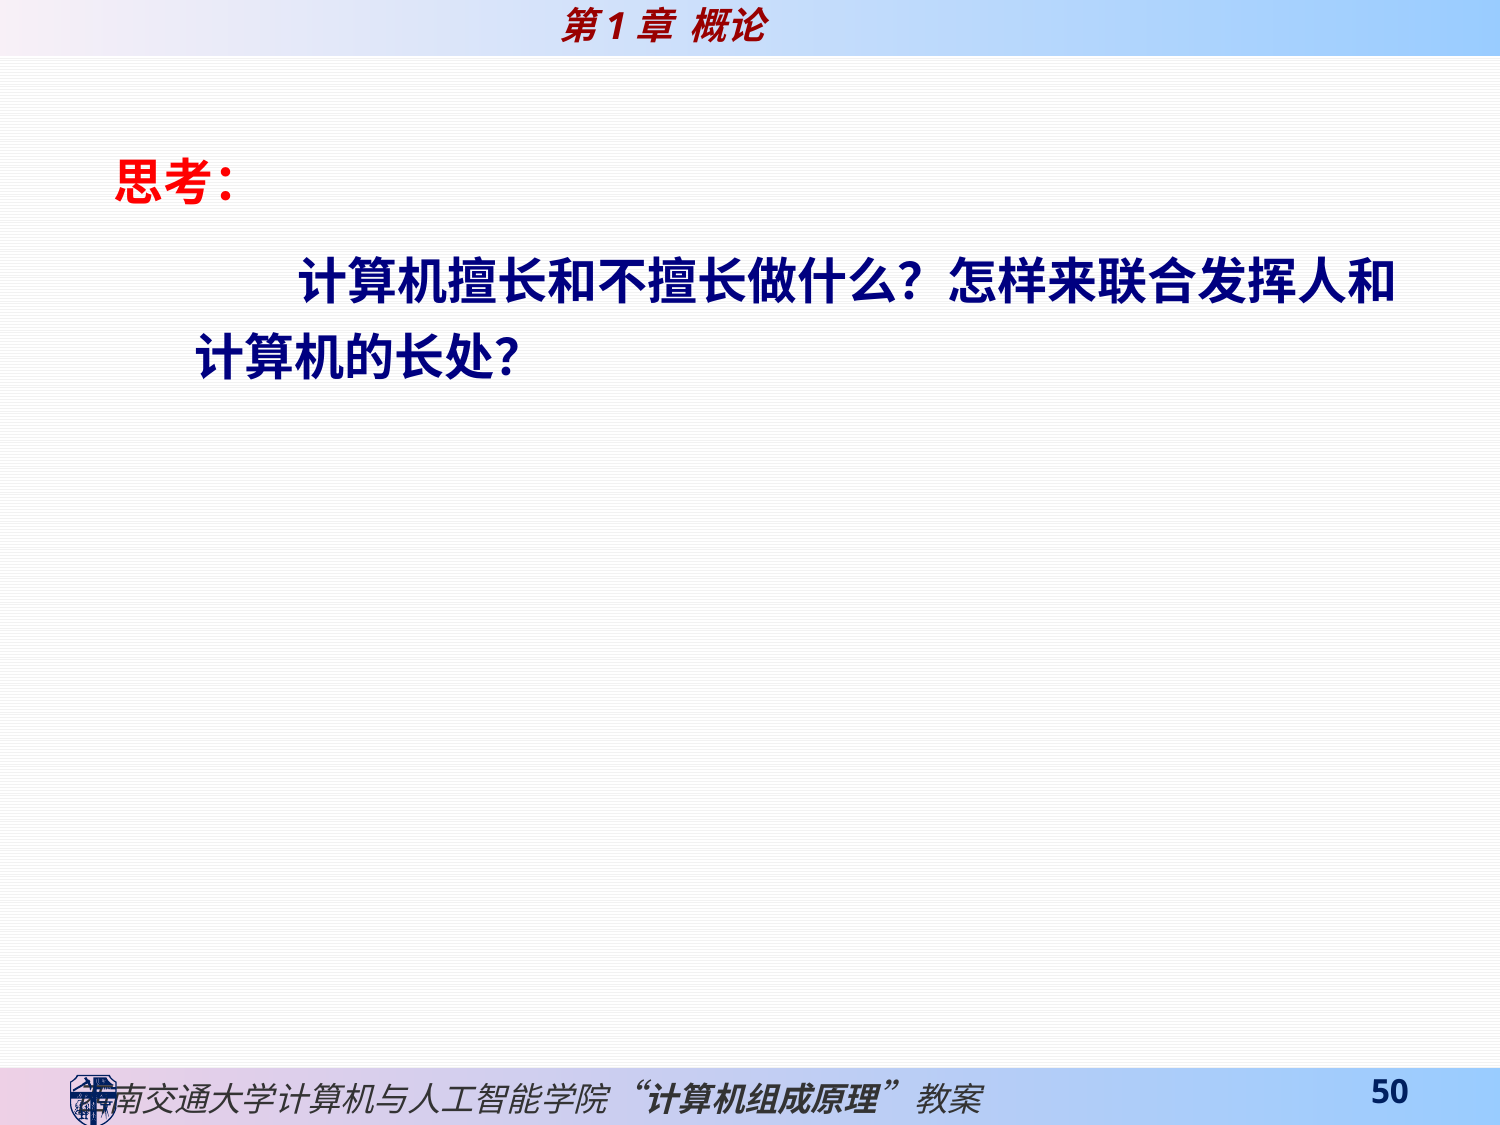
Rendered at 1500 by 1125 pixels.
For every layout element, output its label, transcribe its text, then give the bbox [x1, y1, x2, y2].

text_box 思考： 计算机擅长和不擅长做什么？怎样来联合发挥人和计算机的长处？ [98, 142, 1413, 420]
